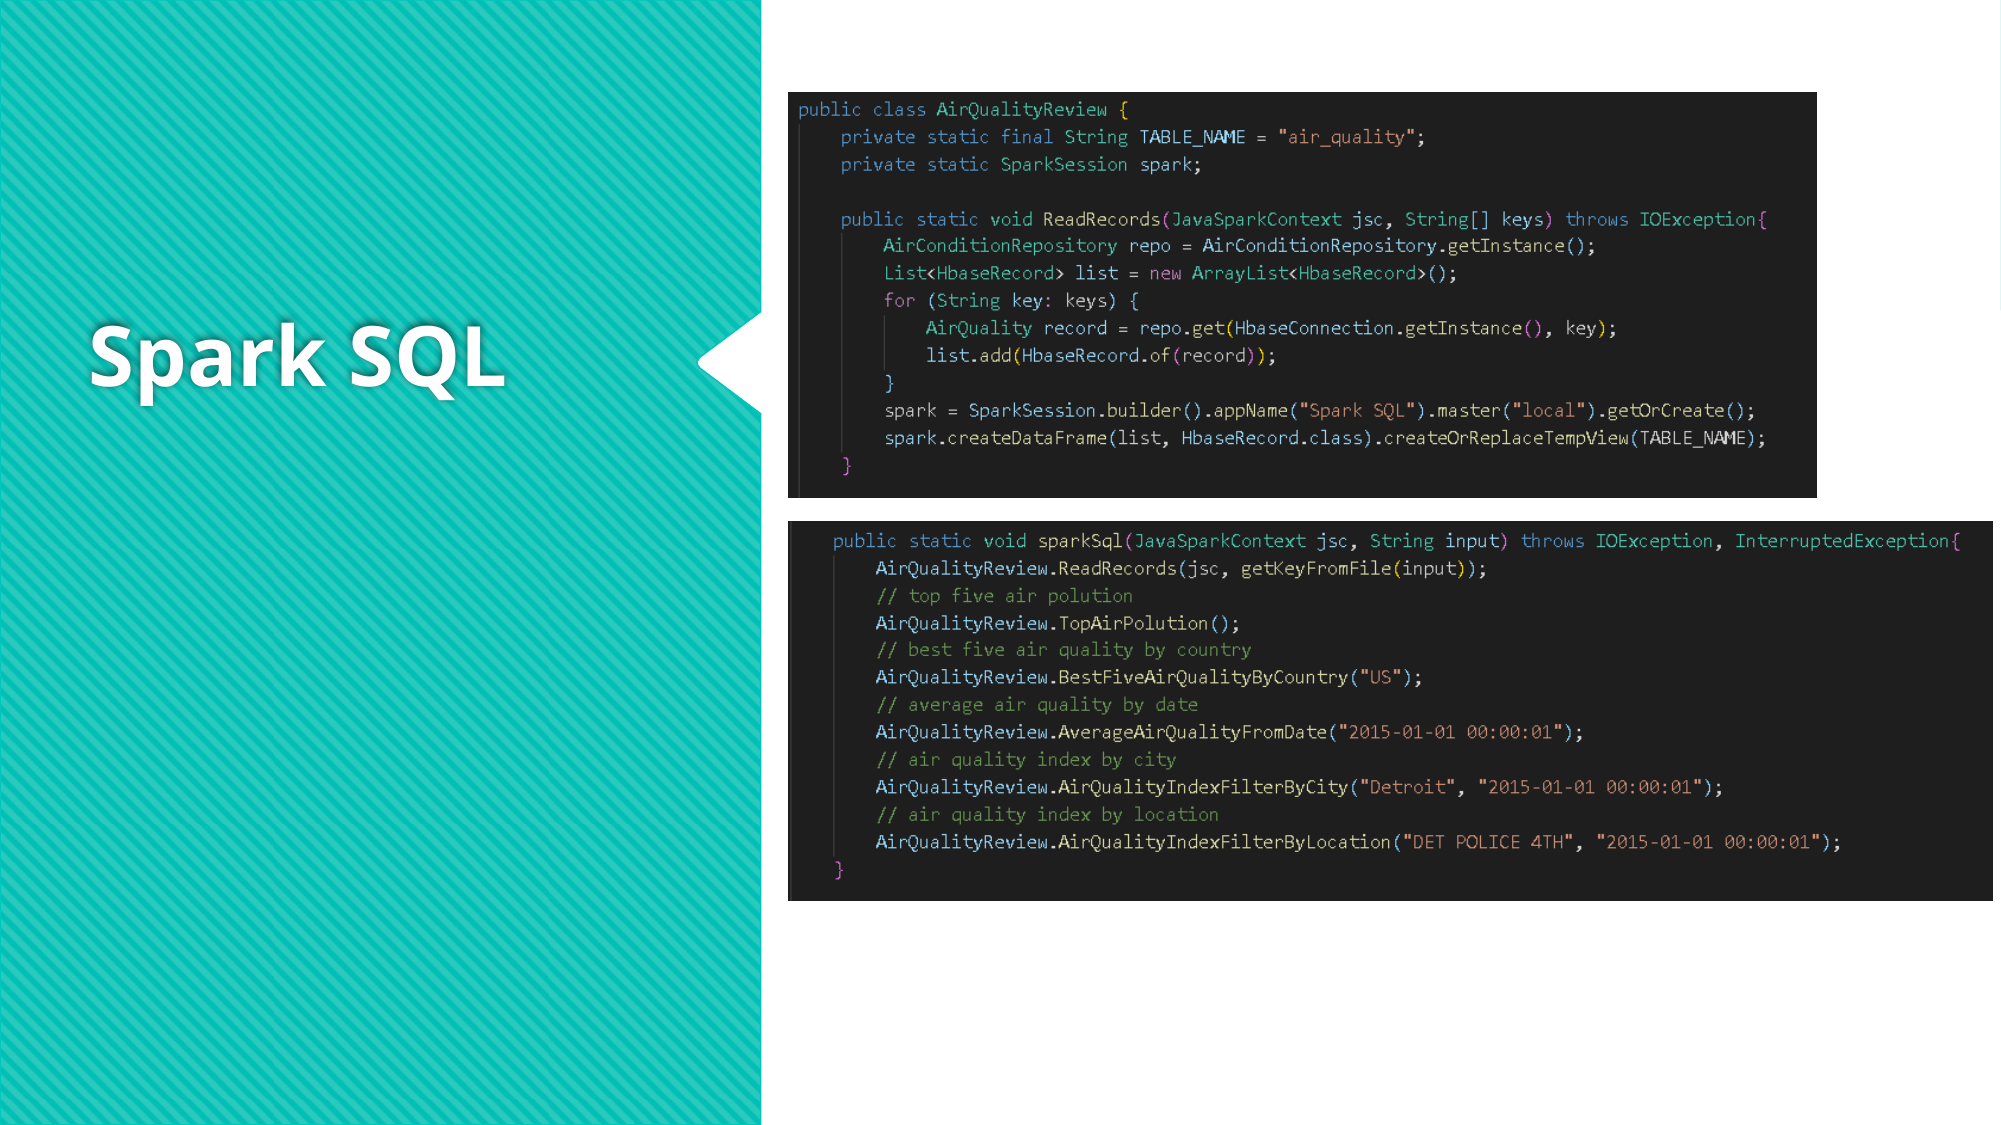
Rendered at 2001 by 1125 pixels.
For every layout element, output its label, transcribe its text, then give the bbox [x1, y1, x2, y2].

text_box [0, 0, 762, 1125]
picture [788, 92, 1817, 498]
title Spark SQL [74, 295, 639, 992]
picture [788, 521, 1993, 901]
text_box [698, 0, 2000, 1125]
